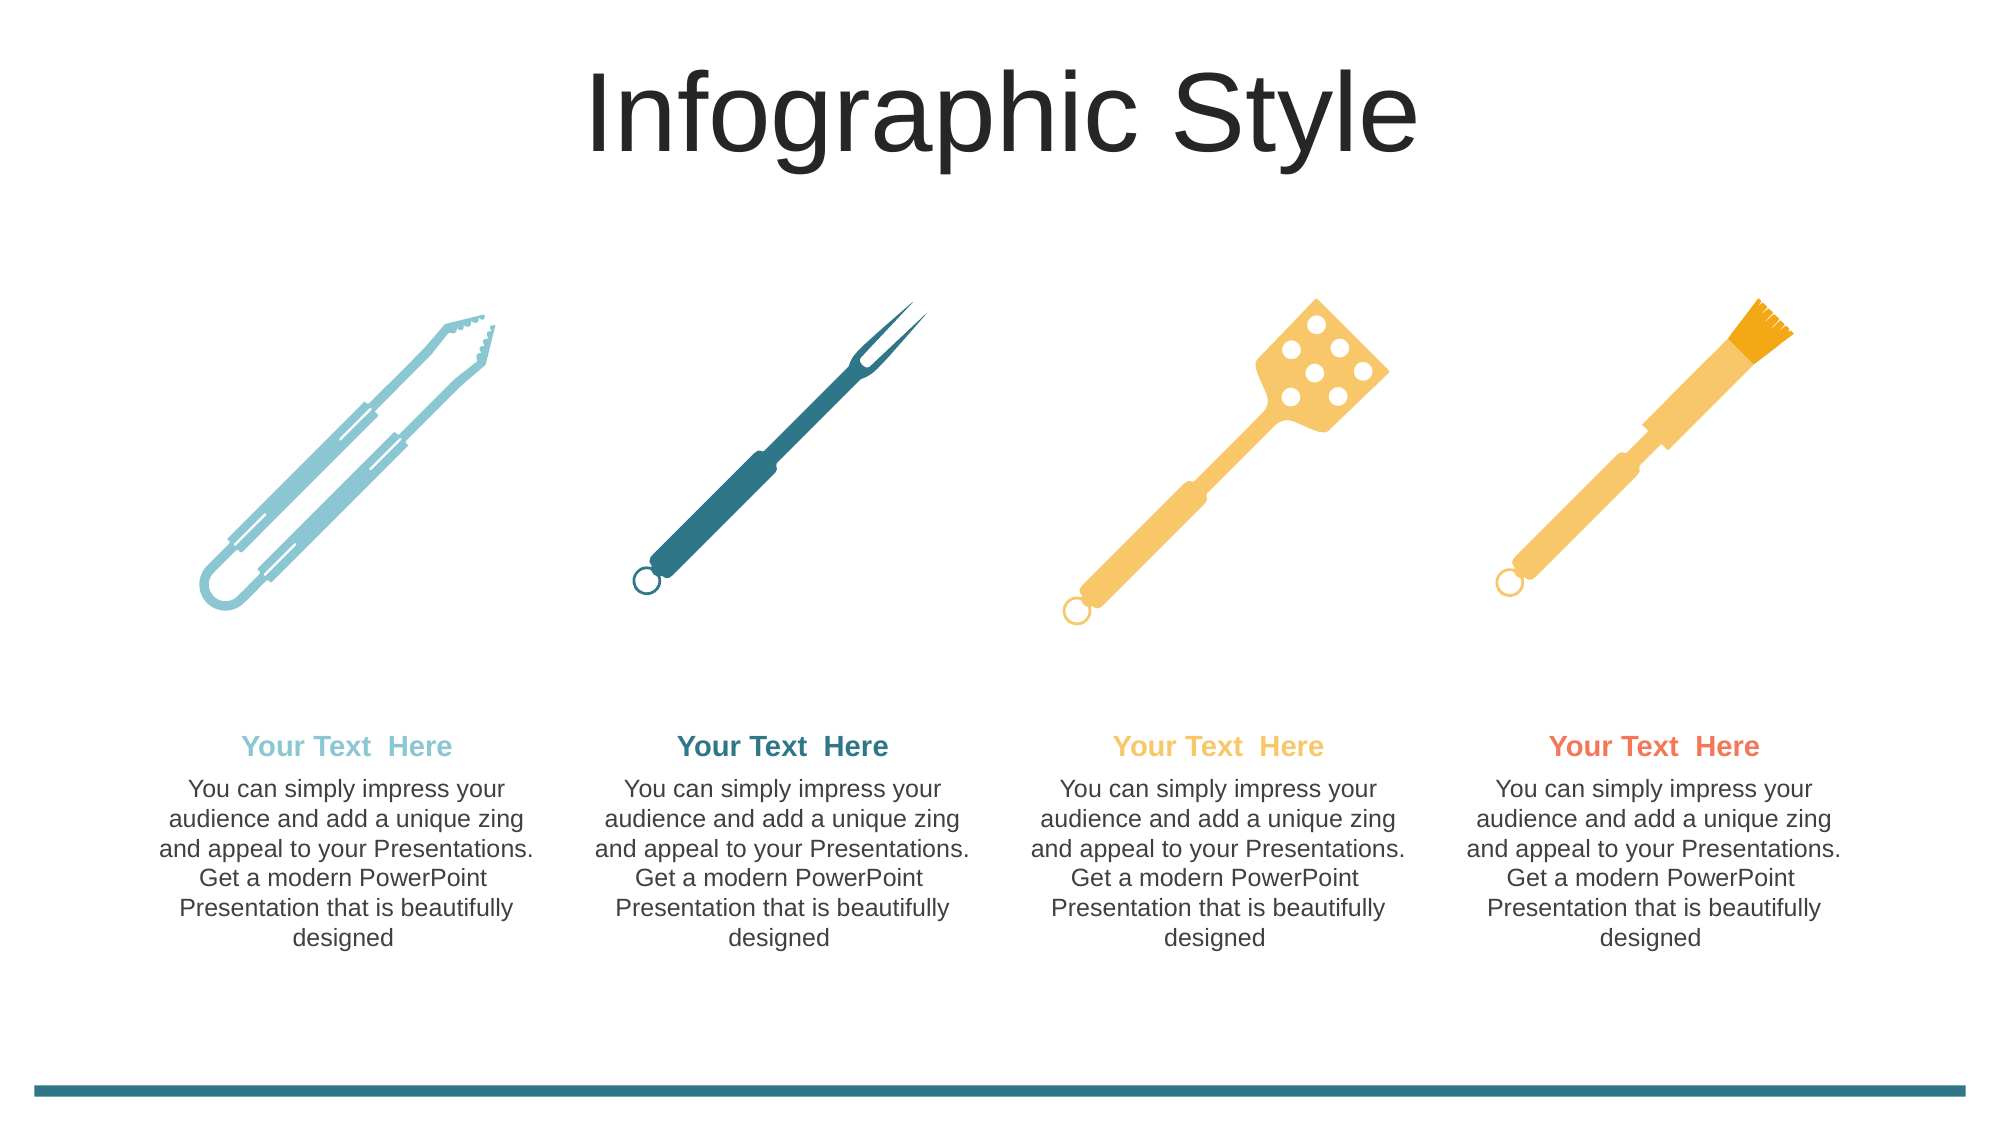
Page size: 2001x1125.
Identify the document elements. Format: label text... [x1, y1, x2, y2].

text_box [144, 719, 550, 962]
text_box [1015, 719, 1422, 962]
text_box [1062, 298, 1390, 626]
list Infographic Style [53, 55, 1952, 175]
text_box [632, 301, 926, 596]
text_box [1451, 719, 1858, 962]
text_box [1612, 258, 1663, 650]
text_box [199, 314, 496, 611]
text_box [580, 719, 986, 962]
